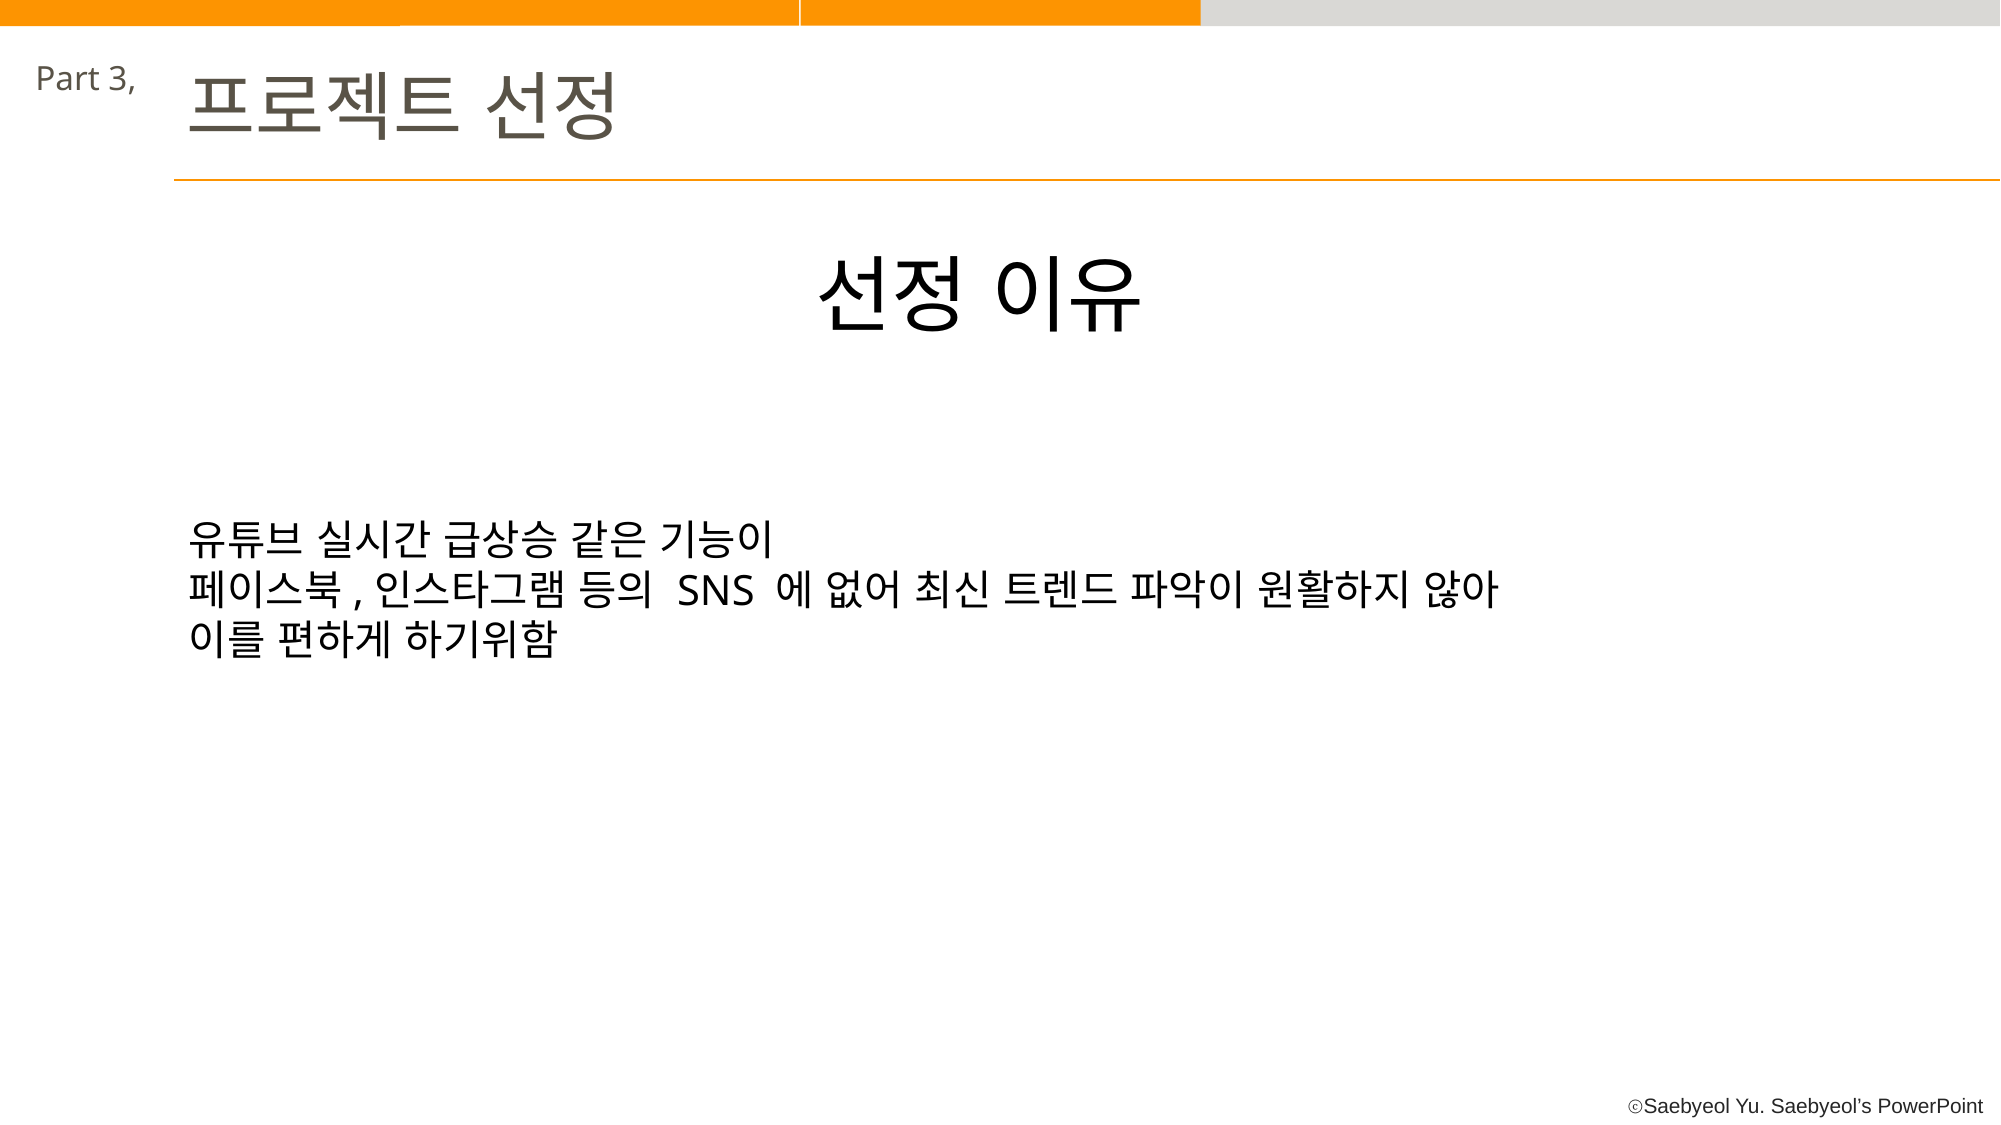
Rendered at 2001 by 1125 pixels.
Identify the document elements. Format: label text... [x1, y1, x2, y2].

text_box [398, 0, 800, 27]
text_box [1202, 0, 1599, 27]
text_box 프로젝트 선정 [172, 52, 637, 158]
text_box [1599, 0, 2000, 27]
text_box [0, 0, 398, 27]
text_box 선정 이유 [800, 234, 1233, 350]
text_box 유튜브 실시간 급상승 같은 기능이 페이스북,인스타그램 등의 SNS 에 없어 최신 트렌드 파악이 원활하지 않아 이를 편하게 하기위함 [174, 506, 1924, 672]
text_box Part 3, [20, 49, 152, 105]
text_box [800, 0, 1202, 27]
